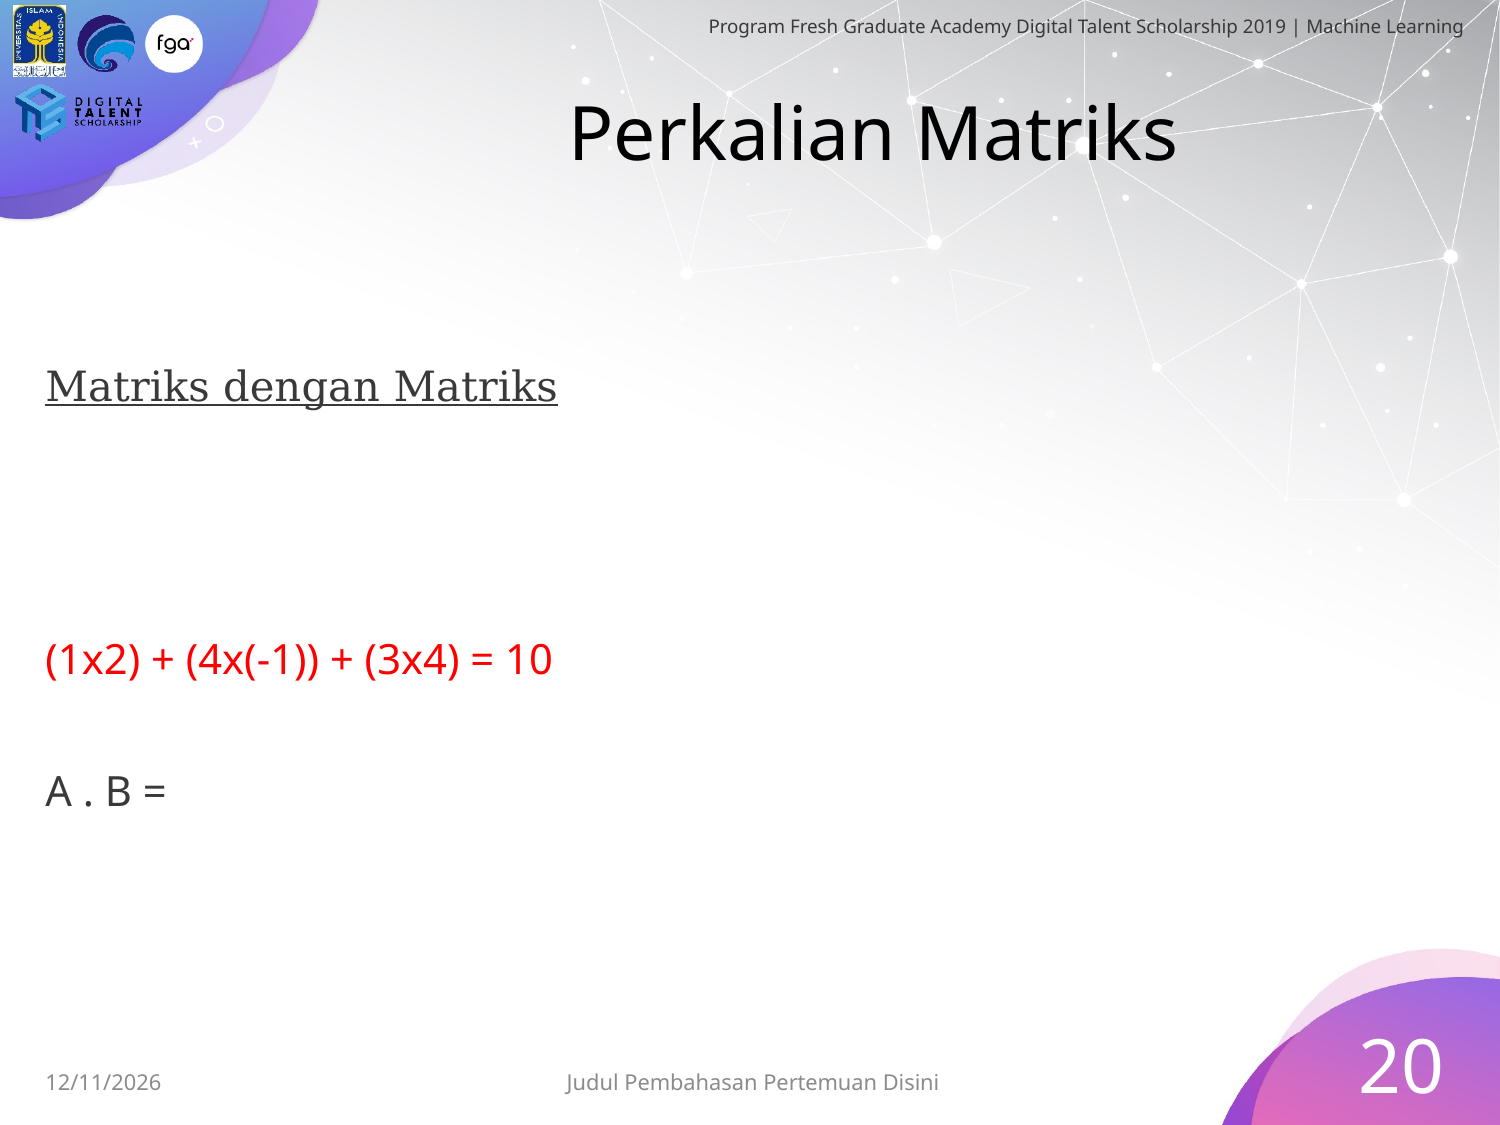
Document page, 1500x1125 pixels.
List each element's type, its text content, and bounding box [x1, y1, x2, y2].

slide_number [30, 1053, 272, 1114]
footer Judul Pembahasan Pertemuan Disini [386, 1053, 1121, 1114]
slide_number 20 [1327, 1025, 1477, 1115]
title Perkalian Matriks [271, 66, 1477, 207]
picture [0, 0, 1500, 1125]
